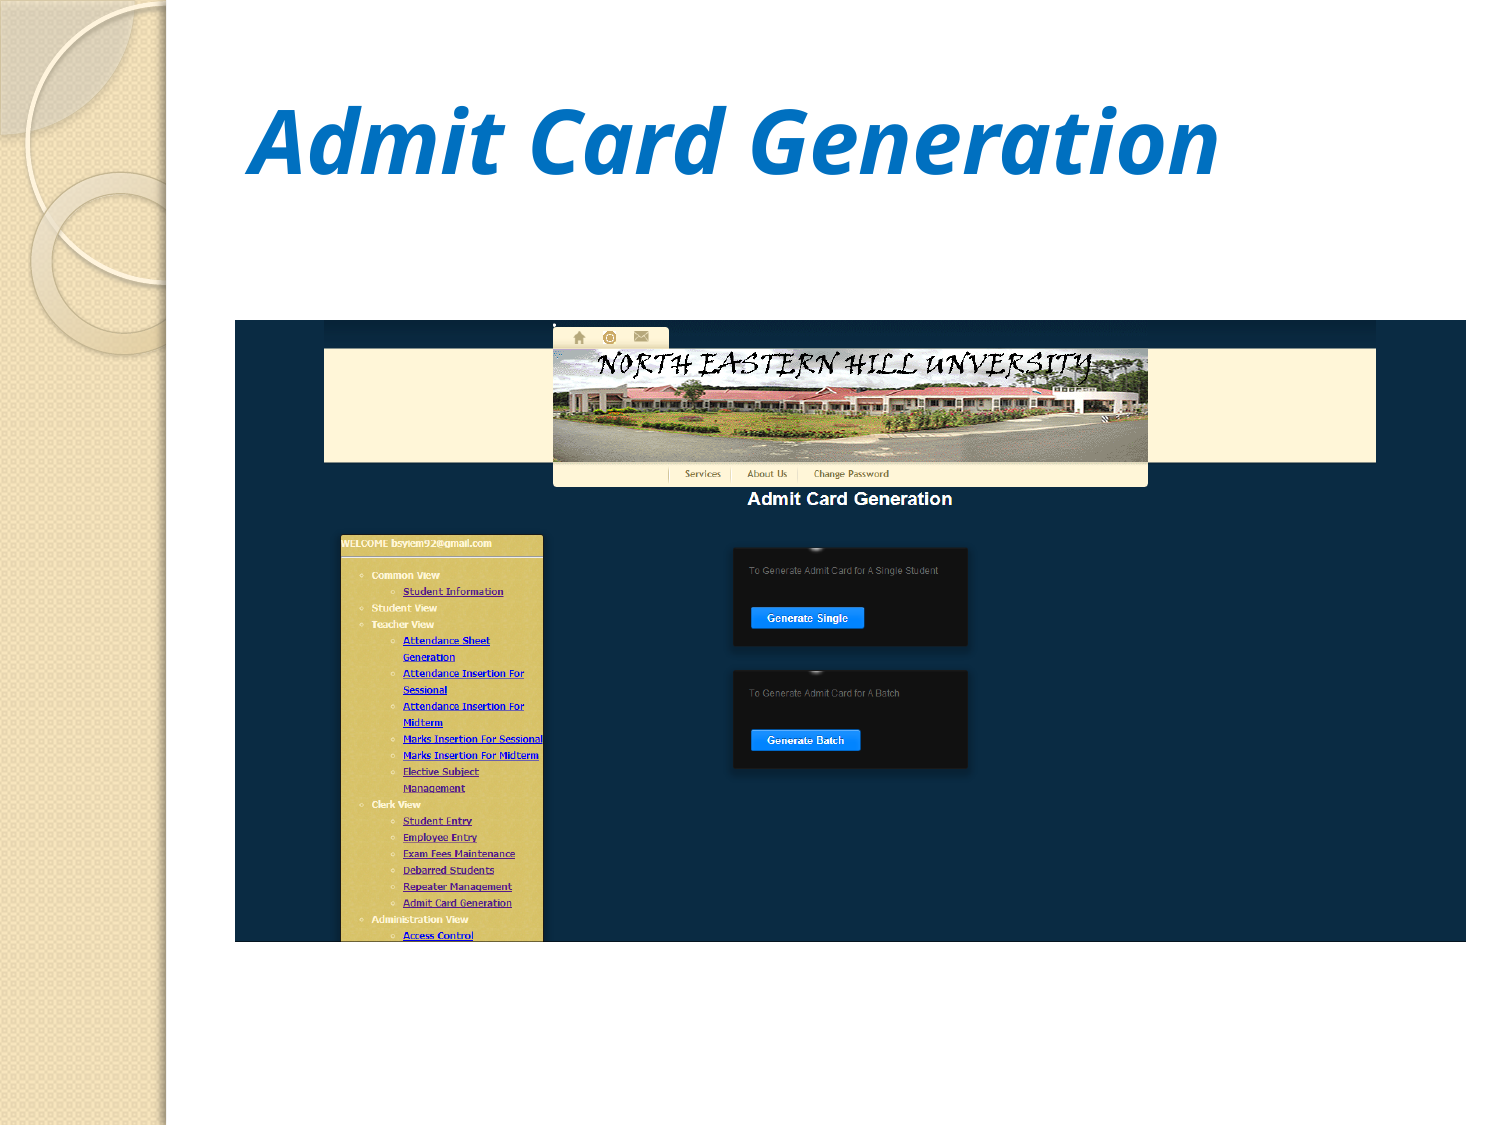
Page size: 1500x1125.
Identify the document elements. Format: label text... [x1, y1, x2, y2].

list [235, 320, 1466, 942]
title Admit Card Generation [235, 45, 1466, 233]
